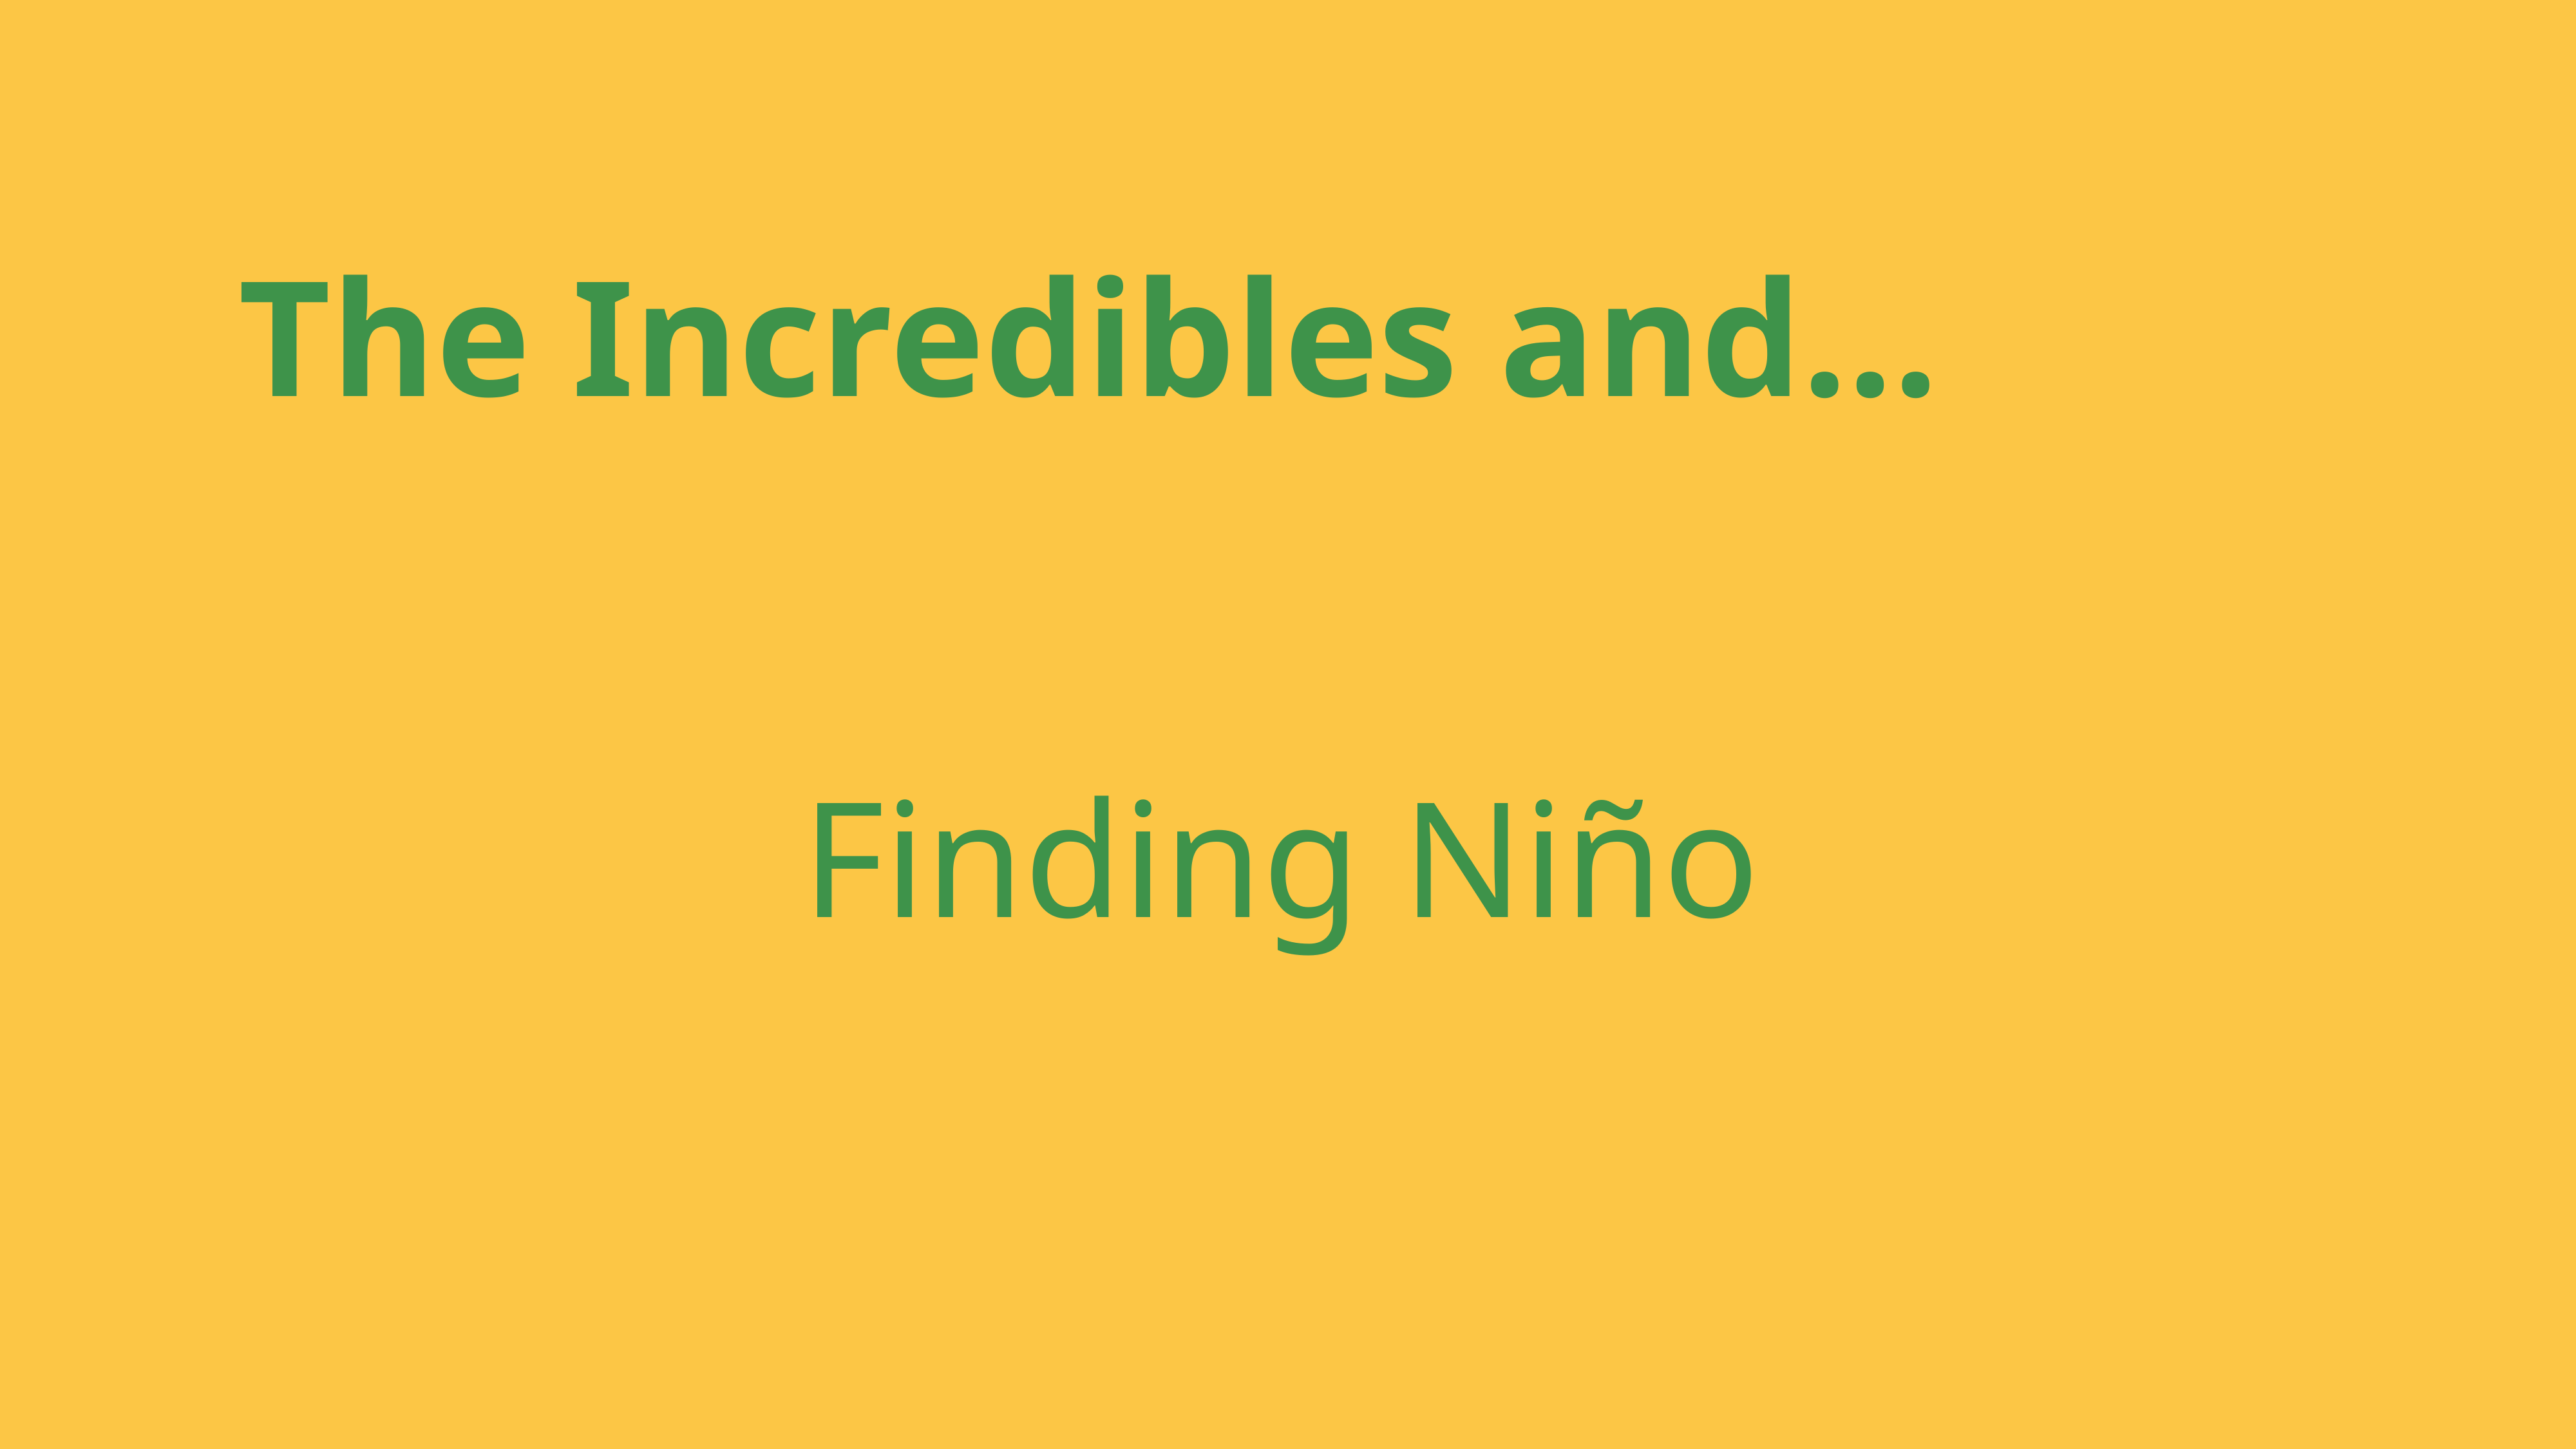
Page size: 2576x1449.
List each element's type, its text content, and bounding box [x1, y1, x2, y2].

text_box The Incredibles and… [233, 154, 2293, 511]
text_box Finding Niño [106, 675, 2166, 1032]
